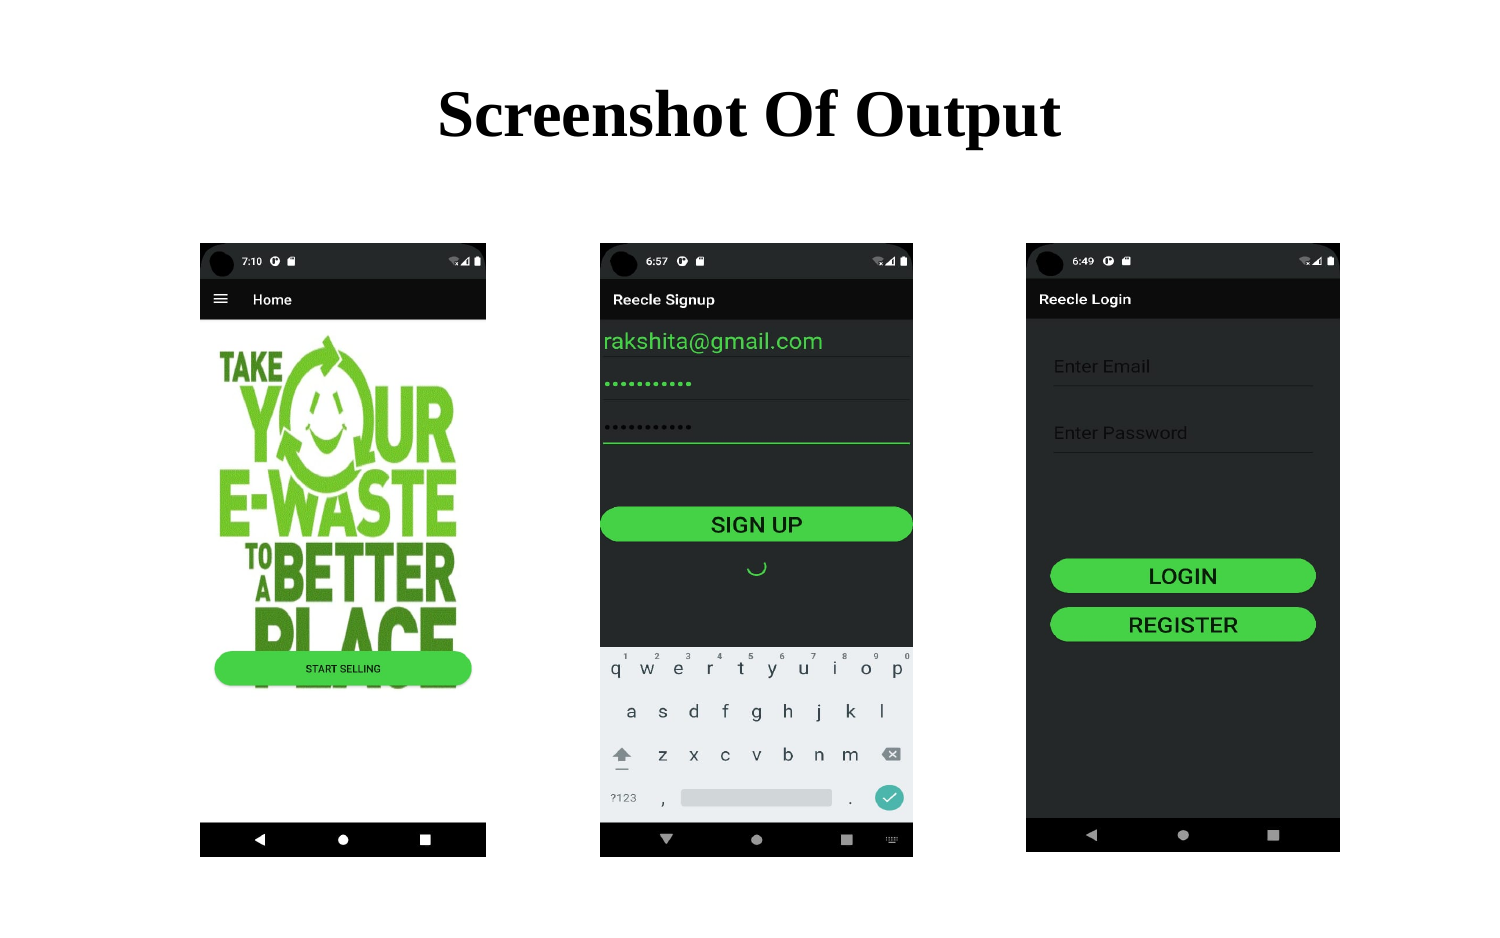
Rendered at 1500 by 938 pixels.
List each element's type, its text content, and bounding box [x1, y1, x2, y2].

picture [1026, 243, 1340, 852]
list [199, 243, 486, 857]
picture [599, 243, 913, 857]
title Screenshot Of Output [75, 31, 1425, 188]
